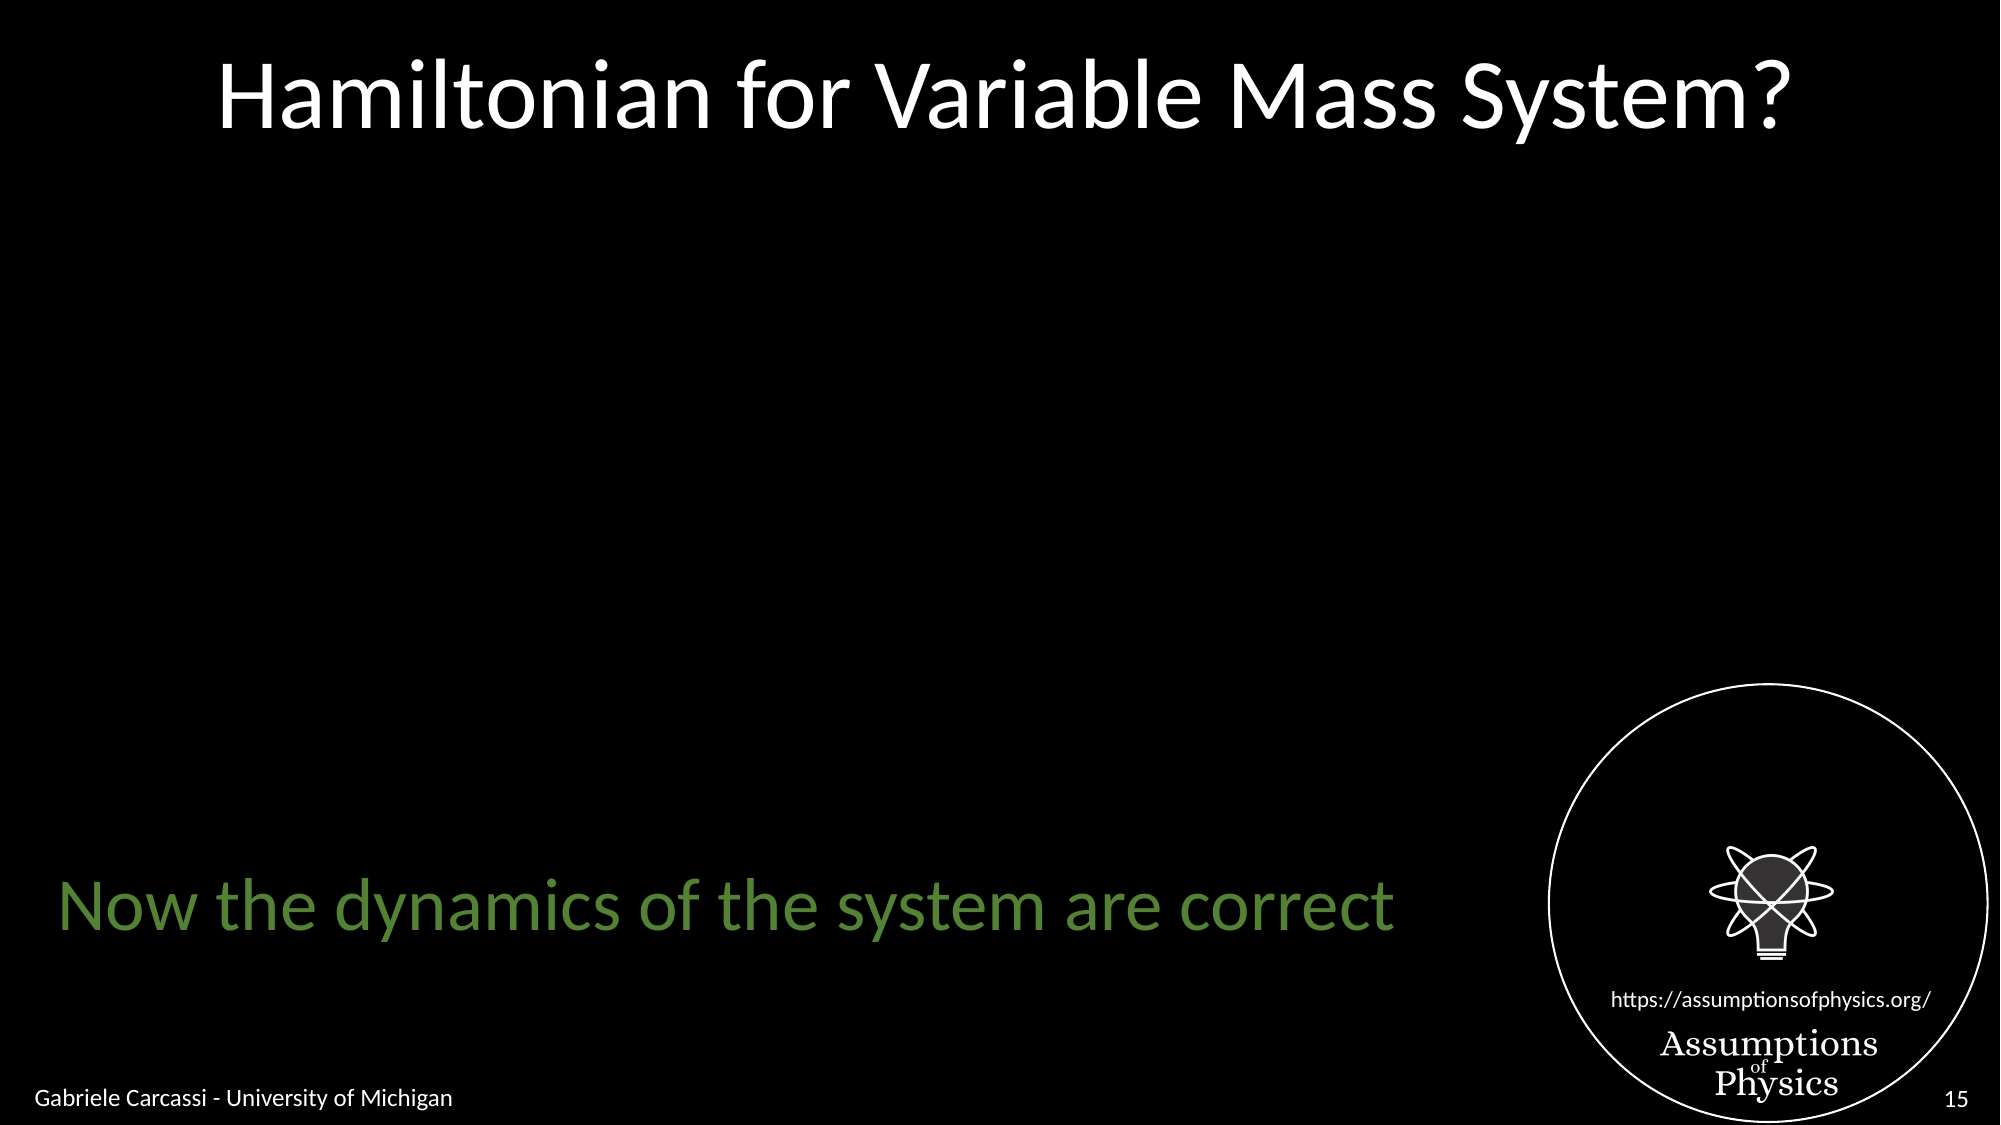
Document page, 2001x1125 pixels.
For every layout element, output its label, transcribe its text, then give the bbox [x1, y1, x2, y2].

footer Gabriele Carcassi - University of Michigan [19, 1077, 999, 1116]
picture [1660, 1029, 1877, 1103]
picture [1709, 846, 1834, 960]
slide_number 15 [1893, 1078, 1985, 1116]
text_box Hamiltonian for Variable Mass System? [14, 20, 2000, 156]
